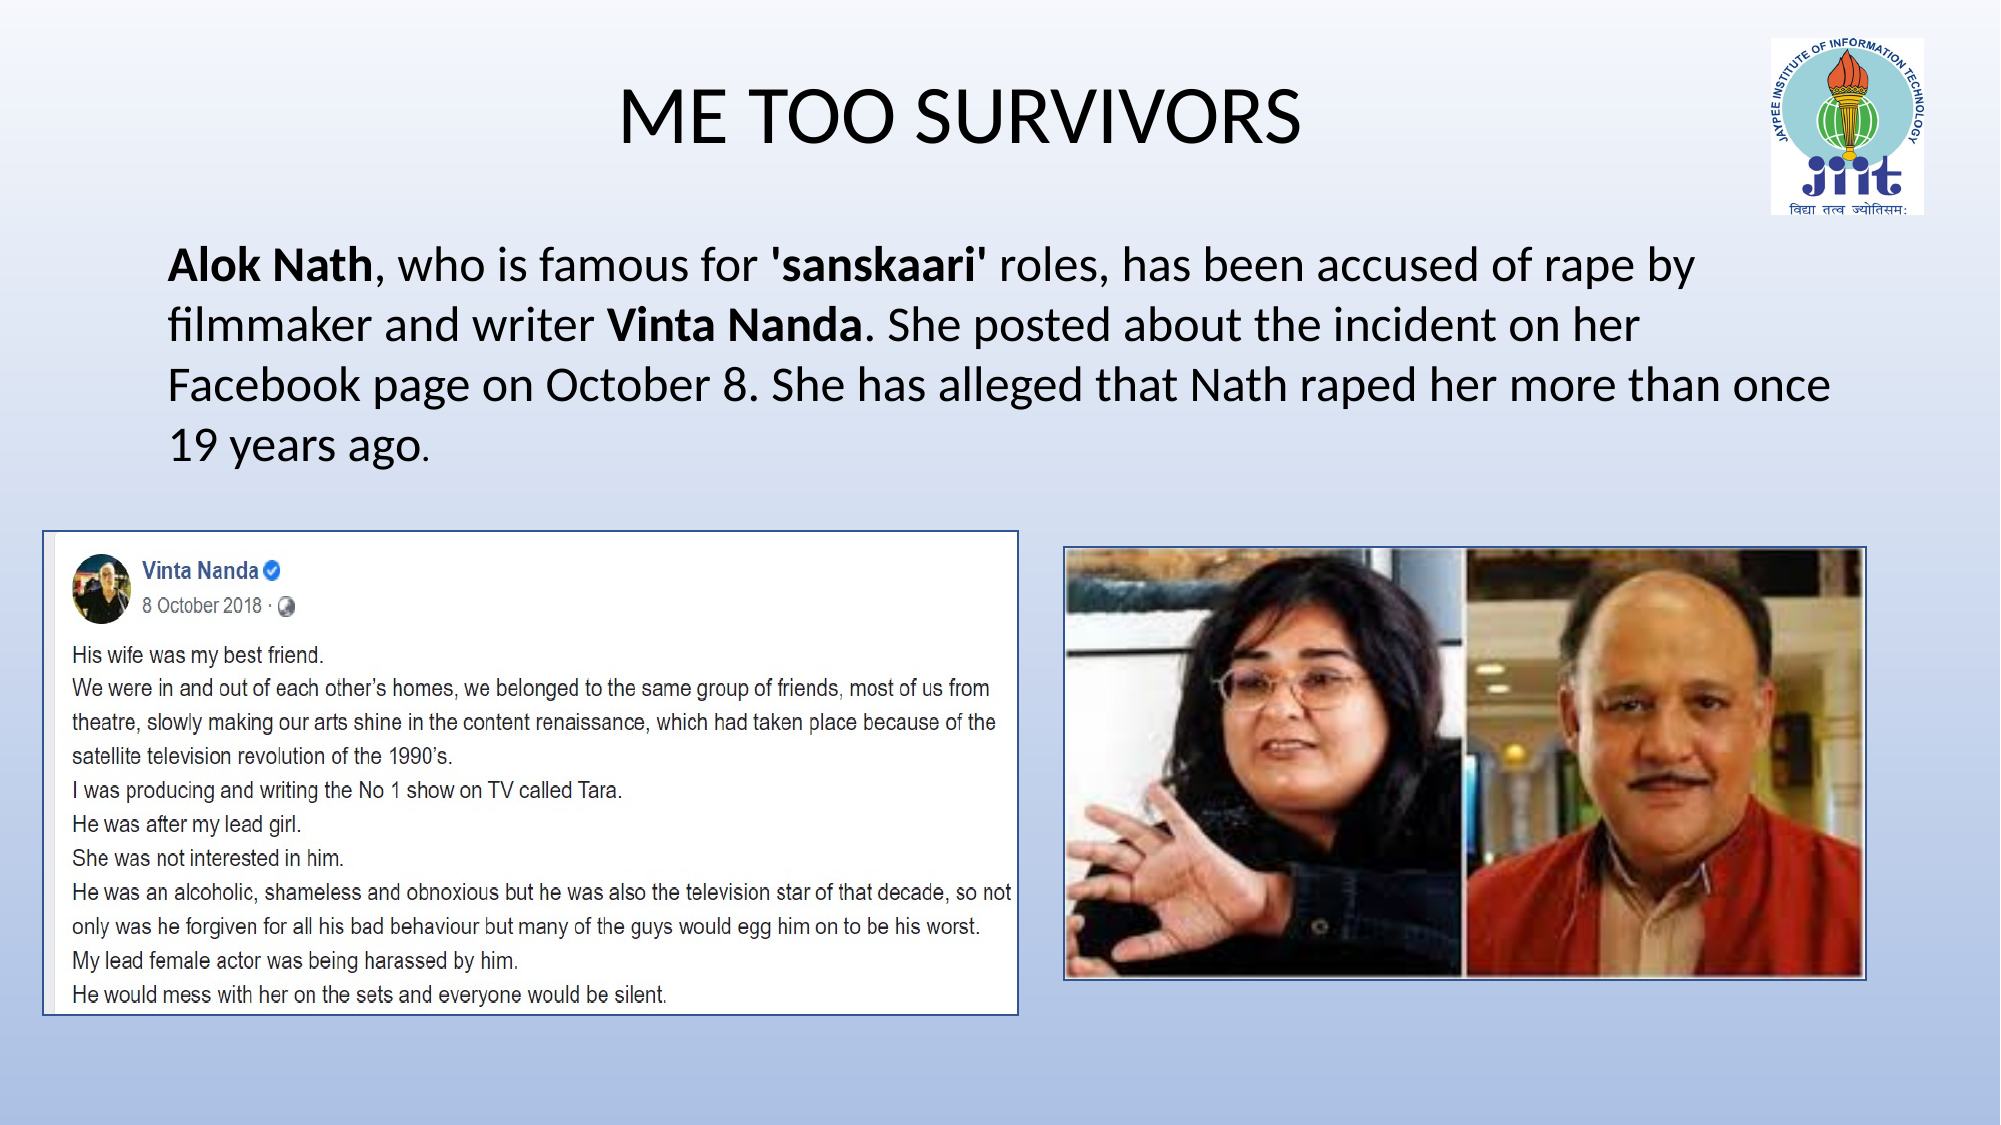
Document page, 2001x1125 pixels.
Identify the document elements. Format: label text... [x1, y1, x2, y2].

text_box ME TOO SURVIVORS [602, 53, 1398, 169]
text_box [42, 530, 1019, 1016]
text_box Alok Nath, who is famous for 'sanskaari' roles, has been accused of rape by filmmaker and writer Vinta Nanda. She posted about the incident on her Facebook page on October 8. She has alleged that Nath raped her more than once 19 years ago. [152, 223, 1847, 479]
text_box [1063, 546, 1867, 981]
picture [1771, 38, 1924, 215]
